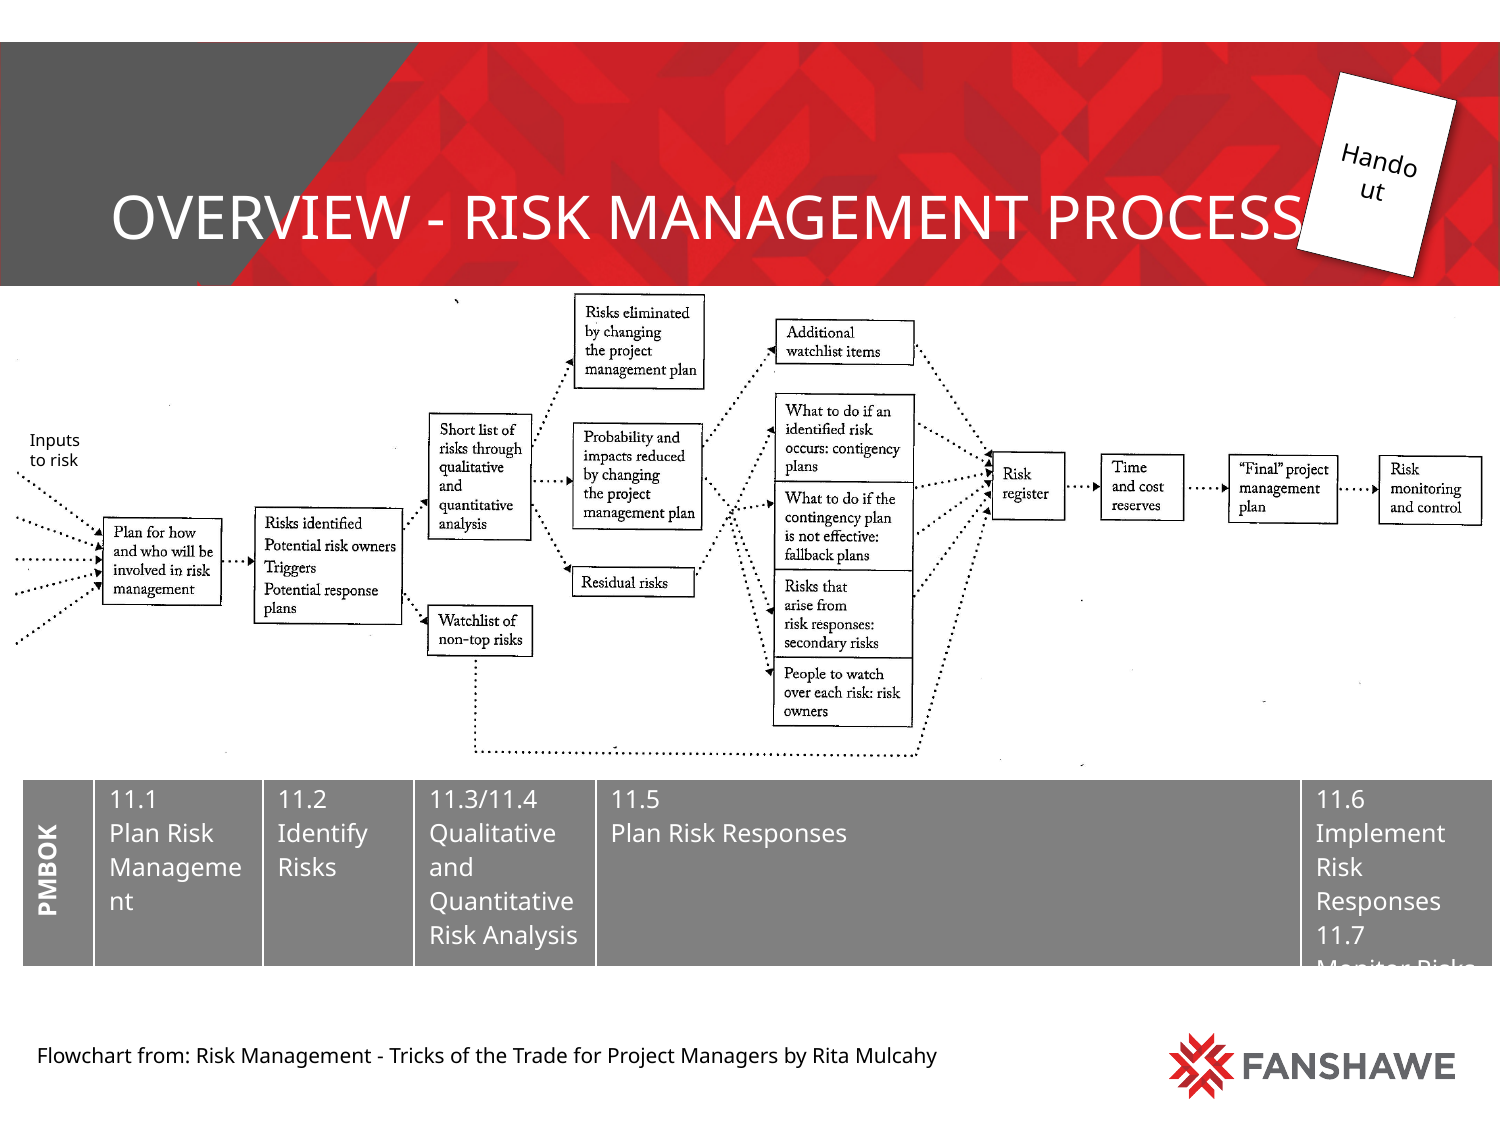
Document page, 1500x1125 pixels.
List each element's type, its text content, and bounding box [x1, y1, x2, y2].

table_header 11.1 Plan Risk Management [95, 789, 262, 966]
text_box Flowchart from: Risk Management - Tricks of the Trade for Project Managers by Rita Mulcahy [22, 1035, 1170, 1076]
picture [1169, 1033, 1455, 1099]
table_header 11.3/11.4 Qualitative and Quantitative Risk Analysis [415, 789, 595, 966]
title Overview - risk management process [95, 81, 1335, 260]
picture [232, 42, 1500, 286]
table_header PMBOK [23, 789, 93, 966]
table_header 11.5 Plan Risk Responses [597, 789, 1300, 966]
table_header 11.2 Identify Risks [264, 789, 413, 966]
text_box Handout [1294, 69, 1459, 280]
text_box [14, 287, 1494, 780]
table_header 11.6 Implement Risk Responses 11.7 Monitor Risks [1302, 788, 1492, 966]
